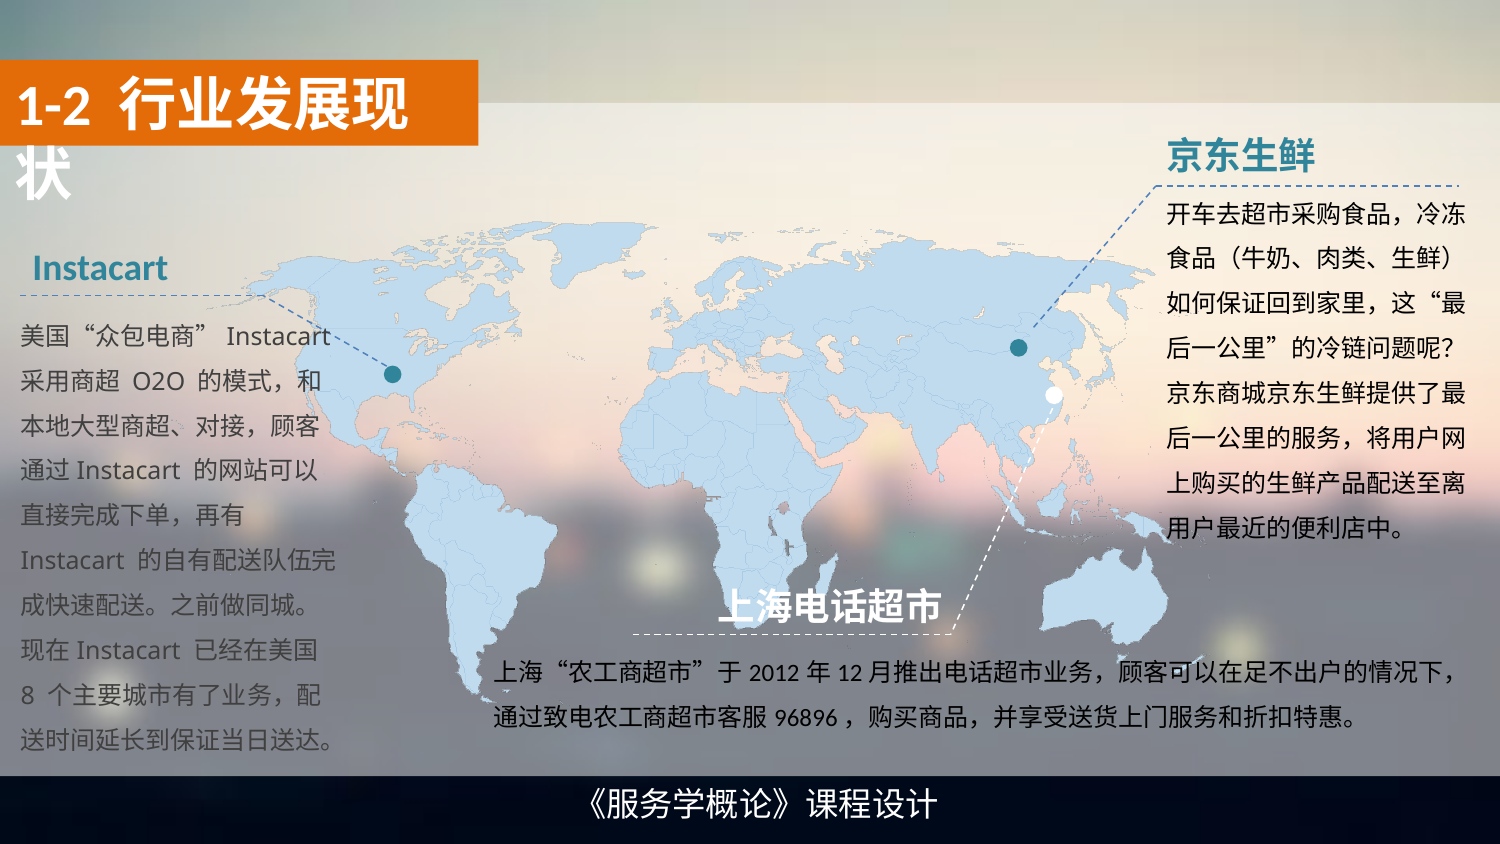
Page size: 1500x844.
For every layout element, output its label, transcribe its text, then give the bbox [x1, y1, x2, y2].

text_box Instacart [17, 235, 170, 295]
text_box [1033, 185, 1459, 328]
text_box 开车去超市采购食品，冷冻食品（牛奶、肉类、生鲜）如何保证回到家里，这“最后一公里”的冷链问题呢？京东商城京东生鲜提供了最后一公里的服务，将用户网上购买的生鲜产品配送至离用户最近的便利店中。 [1210, 185, 1500, 550]
text_box 京东生鲜 [1151, 124, 1500, 185]
picture [170, 221, 1210, 712]
text_box 上海“农工商超市”于2012年12月推出电话超市业务，顾客可以在足不出户的情况下，通过致电农工商超市客服96896，购买商品，并享受送货上门服务和折扣特惠。 [478, 634, 1483, 739]
text_box 美国“众包电商”Instacart采用商超 O2O 的模式，和本地大型商超、对接，顾客通过Instacart 的网站可以直接完成下单，再有 Instacart 的自有配送队伍完成快速配送。之前做同城。现在Instacart 已经在美国 8 个主要城市有了业务，配送时间延长到保证当日送达。 [5, 297, 355, 762]
text_box [0, 102, 1500, 777]
picture [0, 0, 1500, 102]
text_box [17, 295, 387, 367]
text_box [631, 398, 1058, 635]
text_box 1-2 行业发展现状 [0, 59, 479, 215]
text_box 《服务学概论》课程设计 [53, 776, 1459, 831]
picture [0, 777, 1500, 844]
